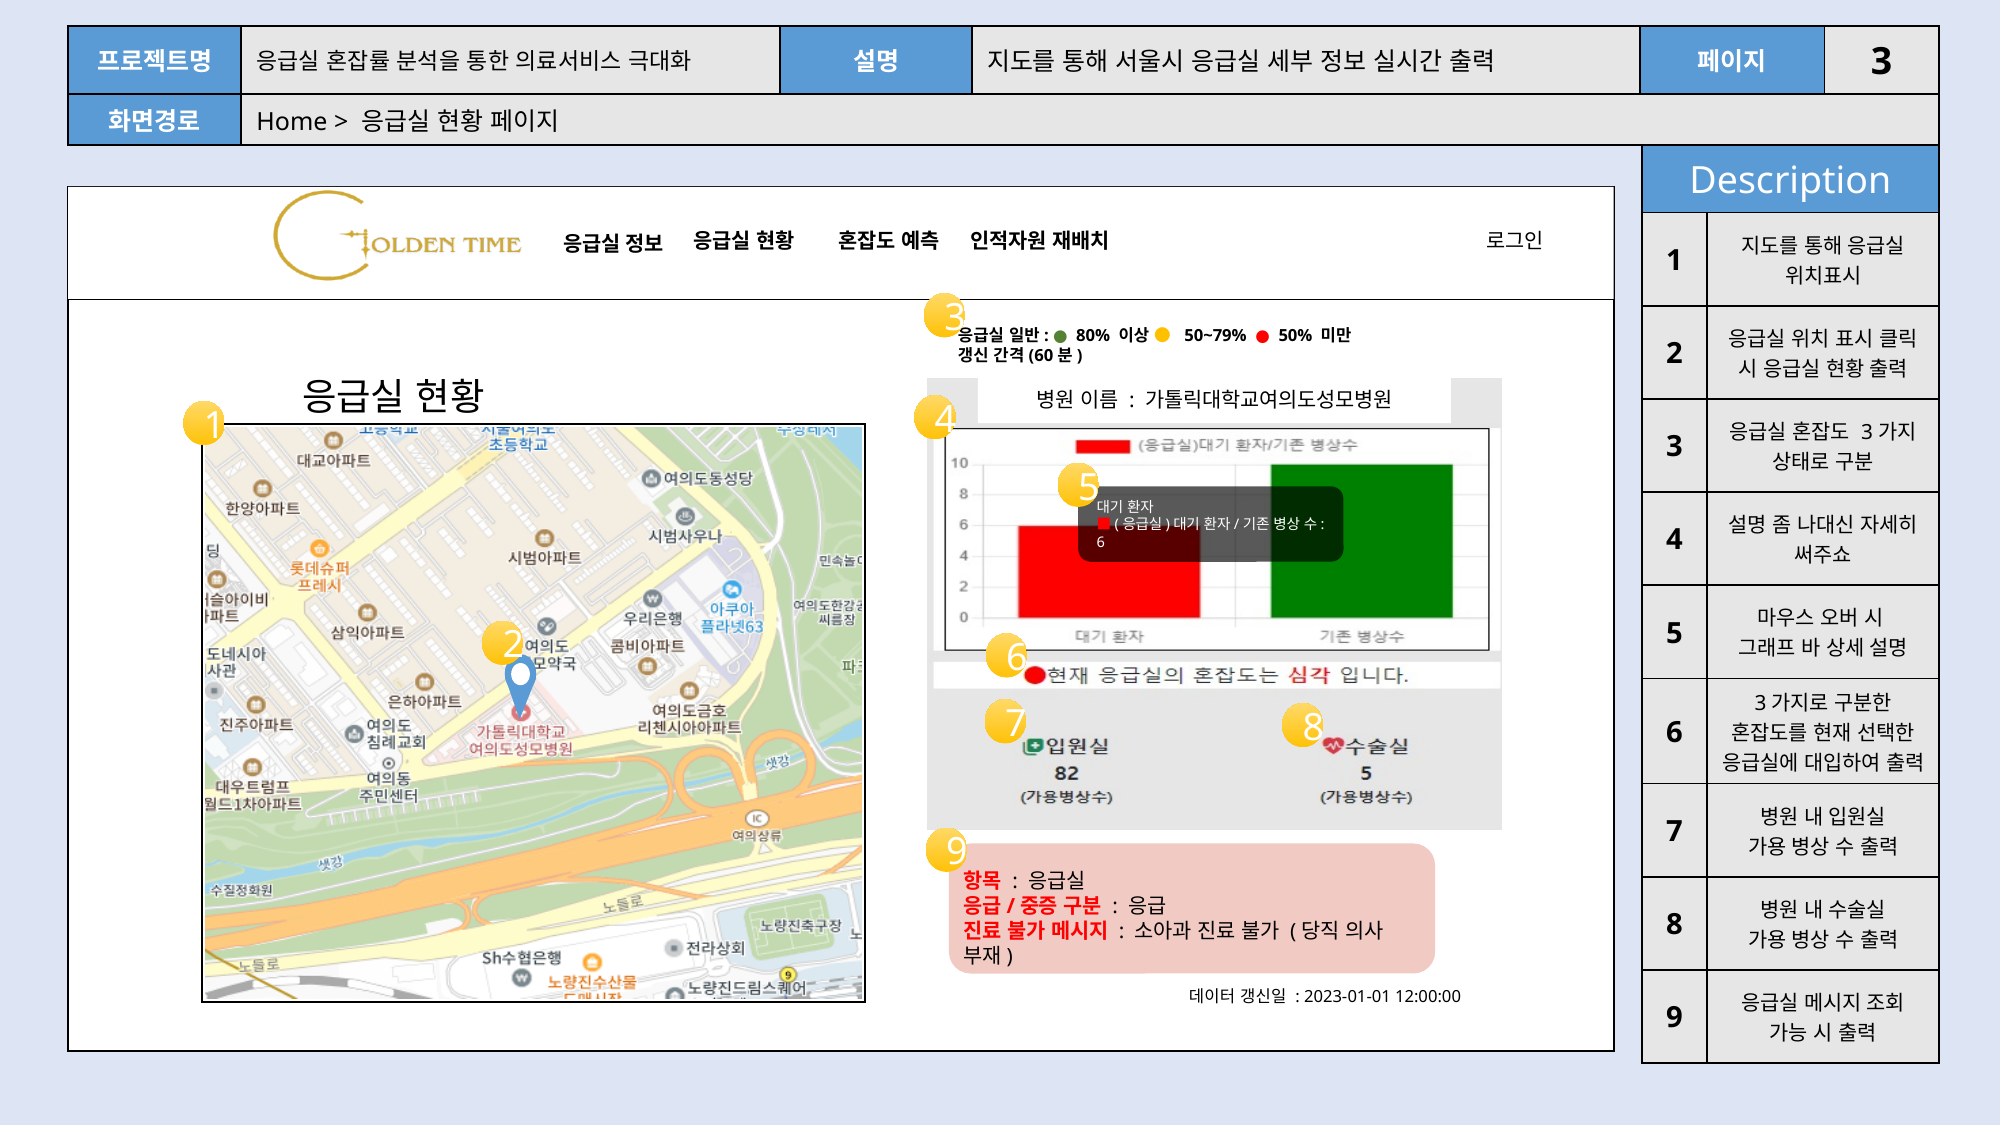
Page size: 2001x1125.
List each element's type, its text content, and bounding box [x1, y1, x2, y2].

text_box 인적자원 재배치 [955, 219, 1126, 260]
table_cell 설명 좀 나대신 자세히 써주쇼 [1708, 493, 1938, 584]
table_header 3 [1825, 27, 1938, 93]
text_box [542, 186, 1615, 301]
picture [927, 378, 1502, 830]
table_header 지도를 통해 서울시 응급실 세부 정보 실시간 출력 [973, 27, 1639, 93]
table_cell 응급실 메시지 조회 가능 시 출력 [1708, 971, 1938, 1062]
picture [264, 185, 542, 293]
table_cell 지도를 통해 응급실 위치표시 [1708, 213, 1938, 305]
table_cell 응급실 위치 표시 클릭 시 응급실 현황 출력 [1708, 307, 1938, 398]
table_cell 2 [1643, 307, 1706, 398]
table_cell 병원 내 수술실 가용 병상 수 출력 [1708, 878, 1938, 969]
table_cell 6 [1643, 679, 1706, 783]
table_cell 3가지로 구분한 혼잡도를 현재 선택한 응급실에 대입하여 출력 [1708, 679, 1938, 783]
table_header 페이지 [1641, 27, 1824, 93]
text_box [183, 293, 1513, 1012]
table_cell 4 [1643, 493, 1706, 584]
table_header Description [1643, 146, 1938, 212]
text_box [67, 301, 1615, 1052]
text_box 혼잡도 예측 [824, 220, 970, 261]
table_header 프로젝트명 [69, 27, 240, 93]
text_box 응급실 정보 [548, 223, 695, 263]
table_cell 8 [1643, 878, 1706, 969]
text_box 응급실 현황 [679, 220, 824, 261]
table_cell Home > 응급실 현황 페이지 [242, 95, 1938, 144]
text_box 로그인 [1471, 219, 1618, 260]
table_header 응급실 혼잡률 분석을 통한 의료서비스 극대화 [242, 27, 779, 93]
table_cell 5 [1643, 586, 1706, 678]
text_box [67, 186, 264, 301]
table_cell 9 [1643, 971, 1706, 1062]
table_header 설명 [781, 27, 971, 93]
table_cell 응급실 혼잡도 3가지 상태로 구분 [1708, 400, 1938, 491]
table_cell 1 [1643, 213, 1706, 305]
table_cell 병원 내 입원실 가용 병상 수 출력 [1708, 784, 1938, 876]
table_cell 마우스 오버 시 그래프 바 상세 설명 [1708, 586, 1938, 678]
table_cell 화면경로 [69, 95, 240, 144]
table_cell 7 [1643, 784, 1706, 876]
table_cell 3 [1643, 400, 1706, 491]
